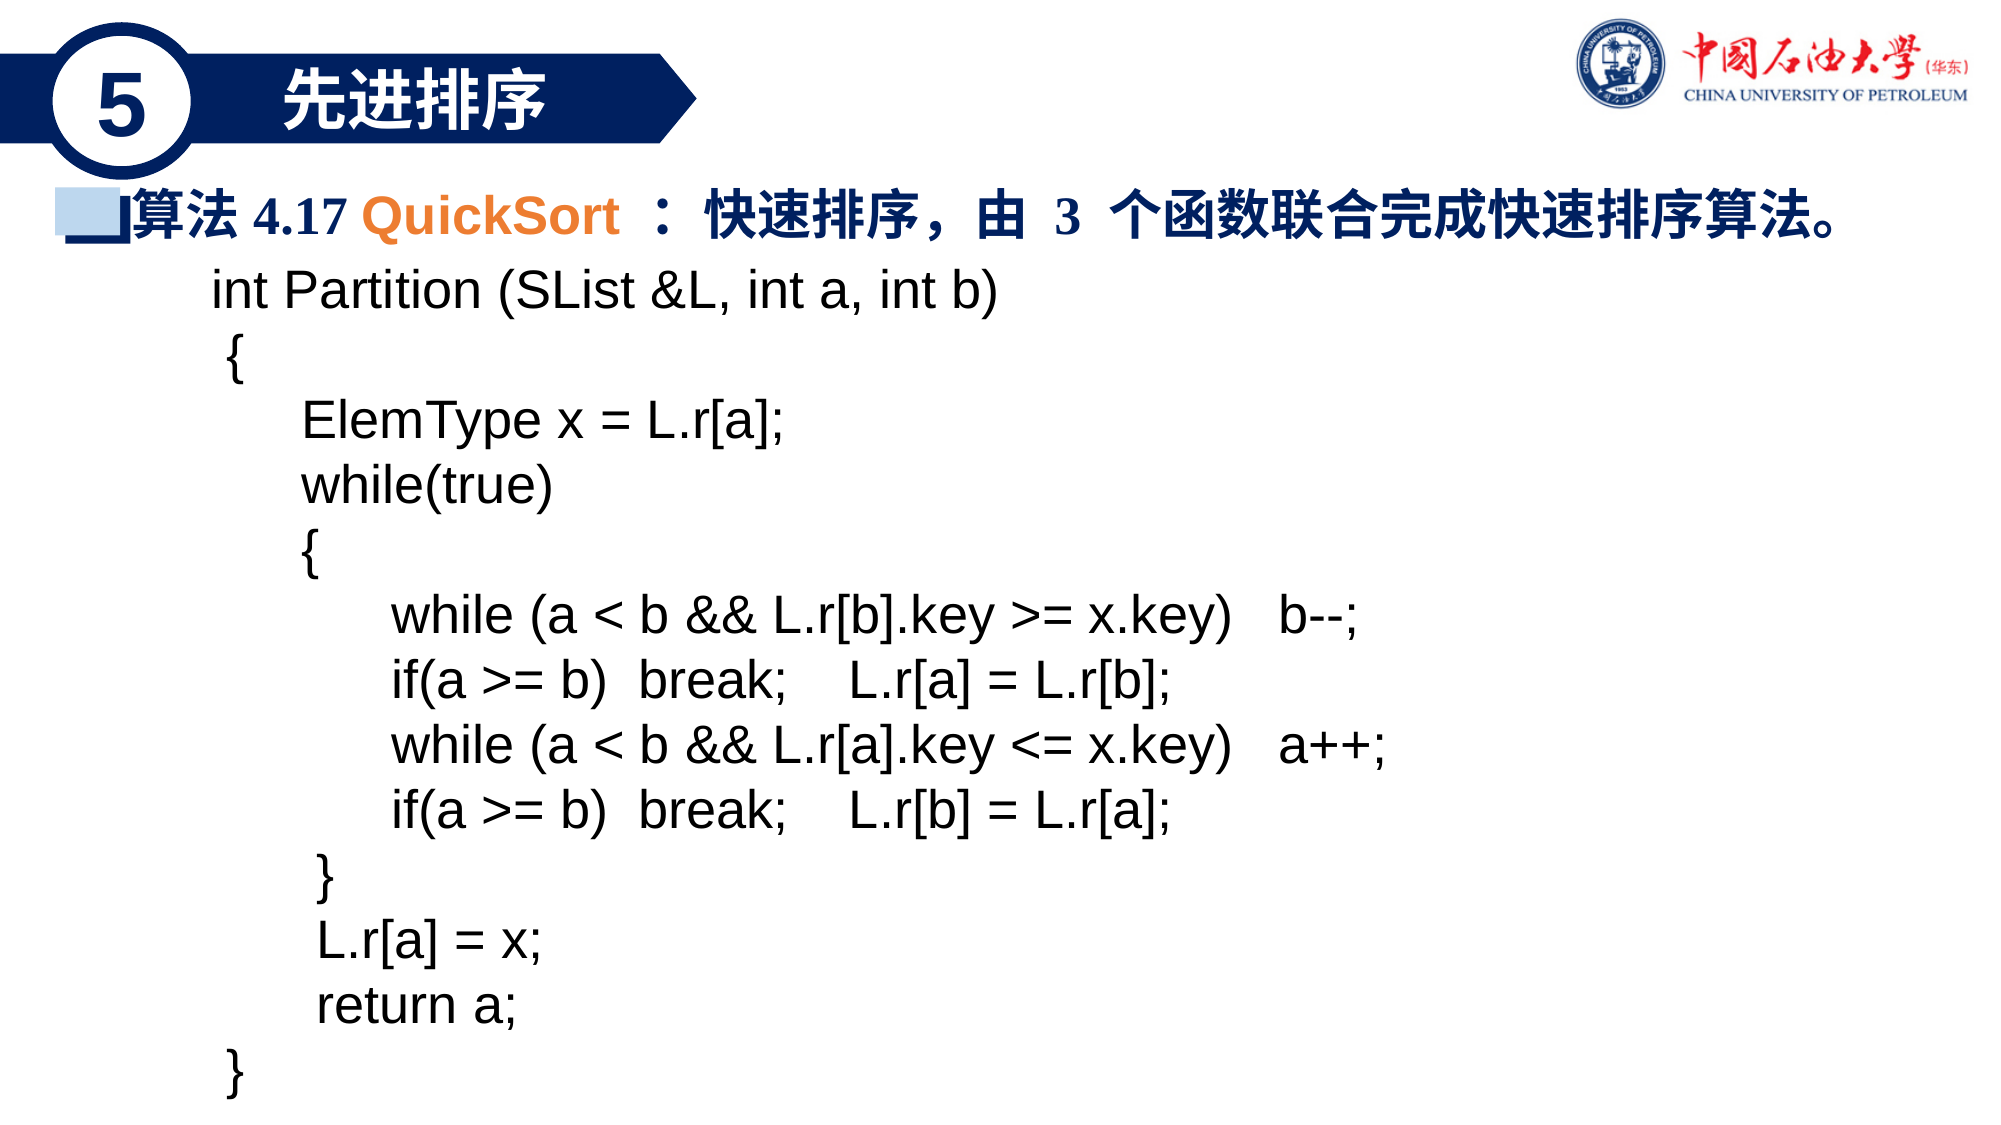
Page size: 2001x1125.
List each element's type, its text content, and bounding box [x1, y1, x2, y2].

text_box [55, 187, 131, 244]
text_box int Partition (SList &L, int a, int b) { ElemType x = L.r[a]; while(true) { while (a < b && L.r[b].key >= x.key) b--; if(a >= b) break; L.r[a] = L.r[b]; while (a < b && L.r[a].key <= x.key) a++; if(a >= b) break; L.r[b] = L.r[a]; } L.r[a] = x; return a; } [121, 247, 1919, 1107]
picture [1554, 3, 2000, 127]
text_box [0, 28, 697, 173]
text_box 算法4.17 QuickSort ：快速排序，由 3 个函数联合完成快速排序算法。 [116, 172, 1883, 253]
